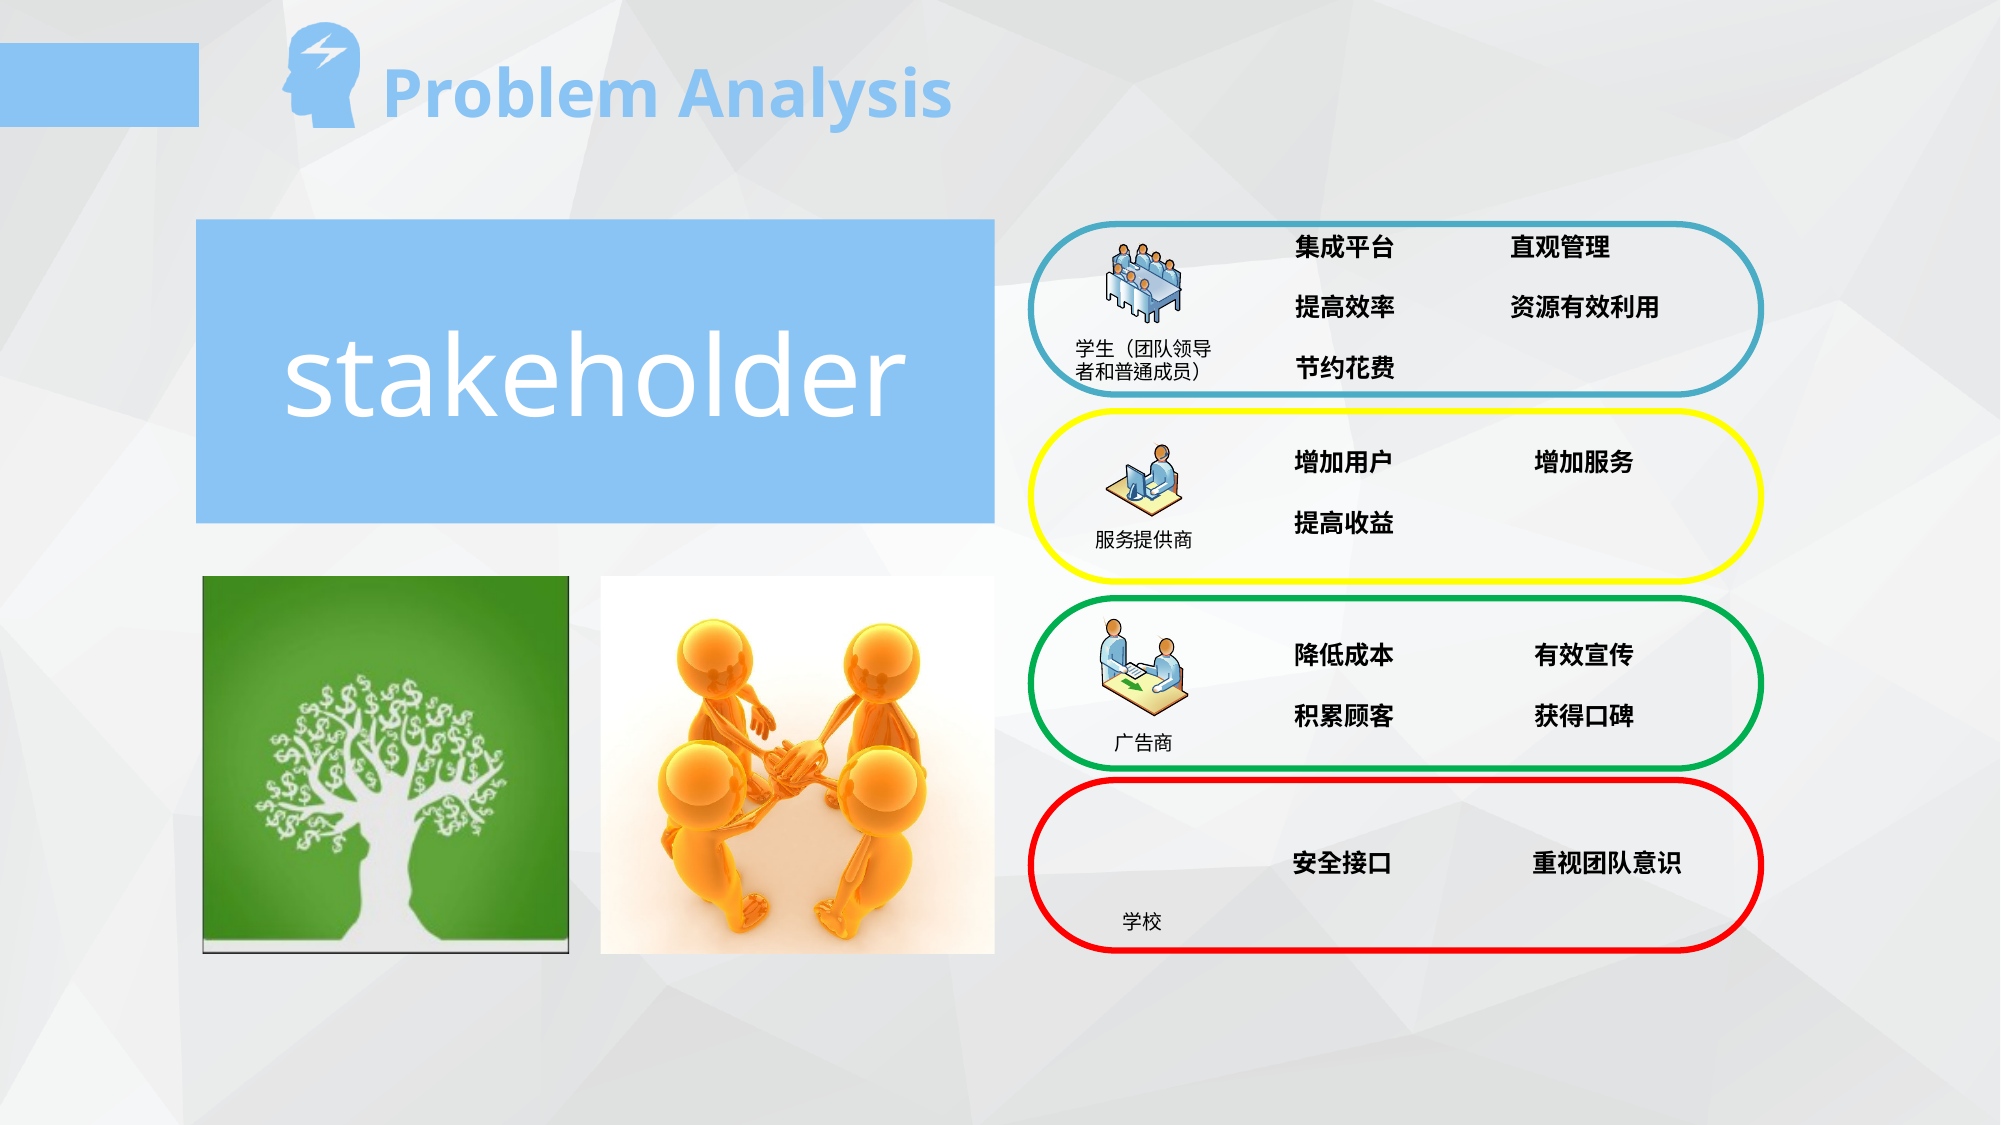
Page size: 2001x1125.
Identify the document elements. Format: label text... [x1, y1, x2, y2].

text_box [0, 22, 973, 140]
picture [0, 0, 2001, 1125]
text_box stakeholder [194, 217, 997, 525]
